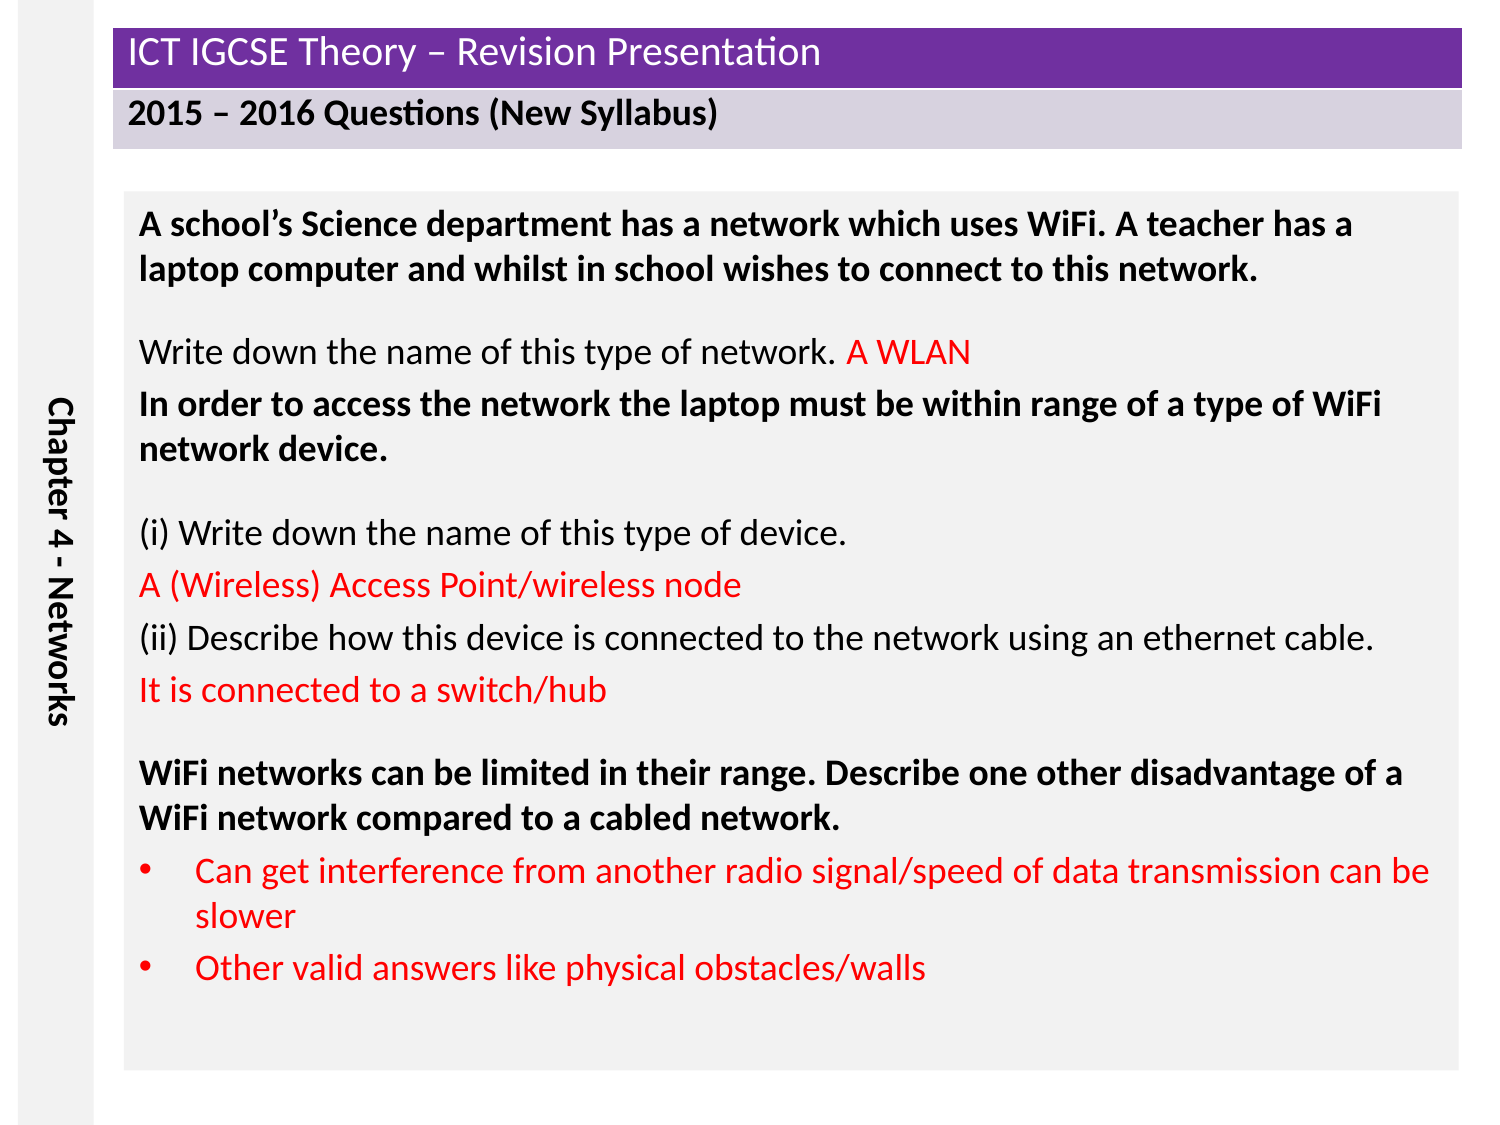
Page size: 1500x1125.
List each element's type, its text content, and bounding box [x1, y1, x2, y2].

list A school’s Science department has a network which uses WiFi. A teacher has a laptop computer and whilst in school wishes to connect to this network. Write down the name of this type of network. A WLAN In order to access the network the laptop must be within range of a type of WiFi network device. (i) Write down the name of this type of device. A (Wireless) Access Point/wireless node (ii) Describe how this device is connected to the network using an ethernet cable. It is connected to a switch/hub WiFi networks can be limited in their range. Describe one other disadvantage of a WiFi network compared to a cabled network. Can get interference from another radio signal/speed of data transmission can be slower Other valid answers like physical obstacles/walls [123, 191, 1459, 1071]
